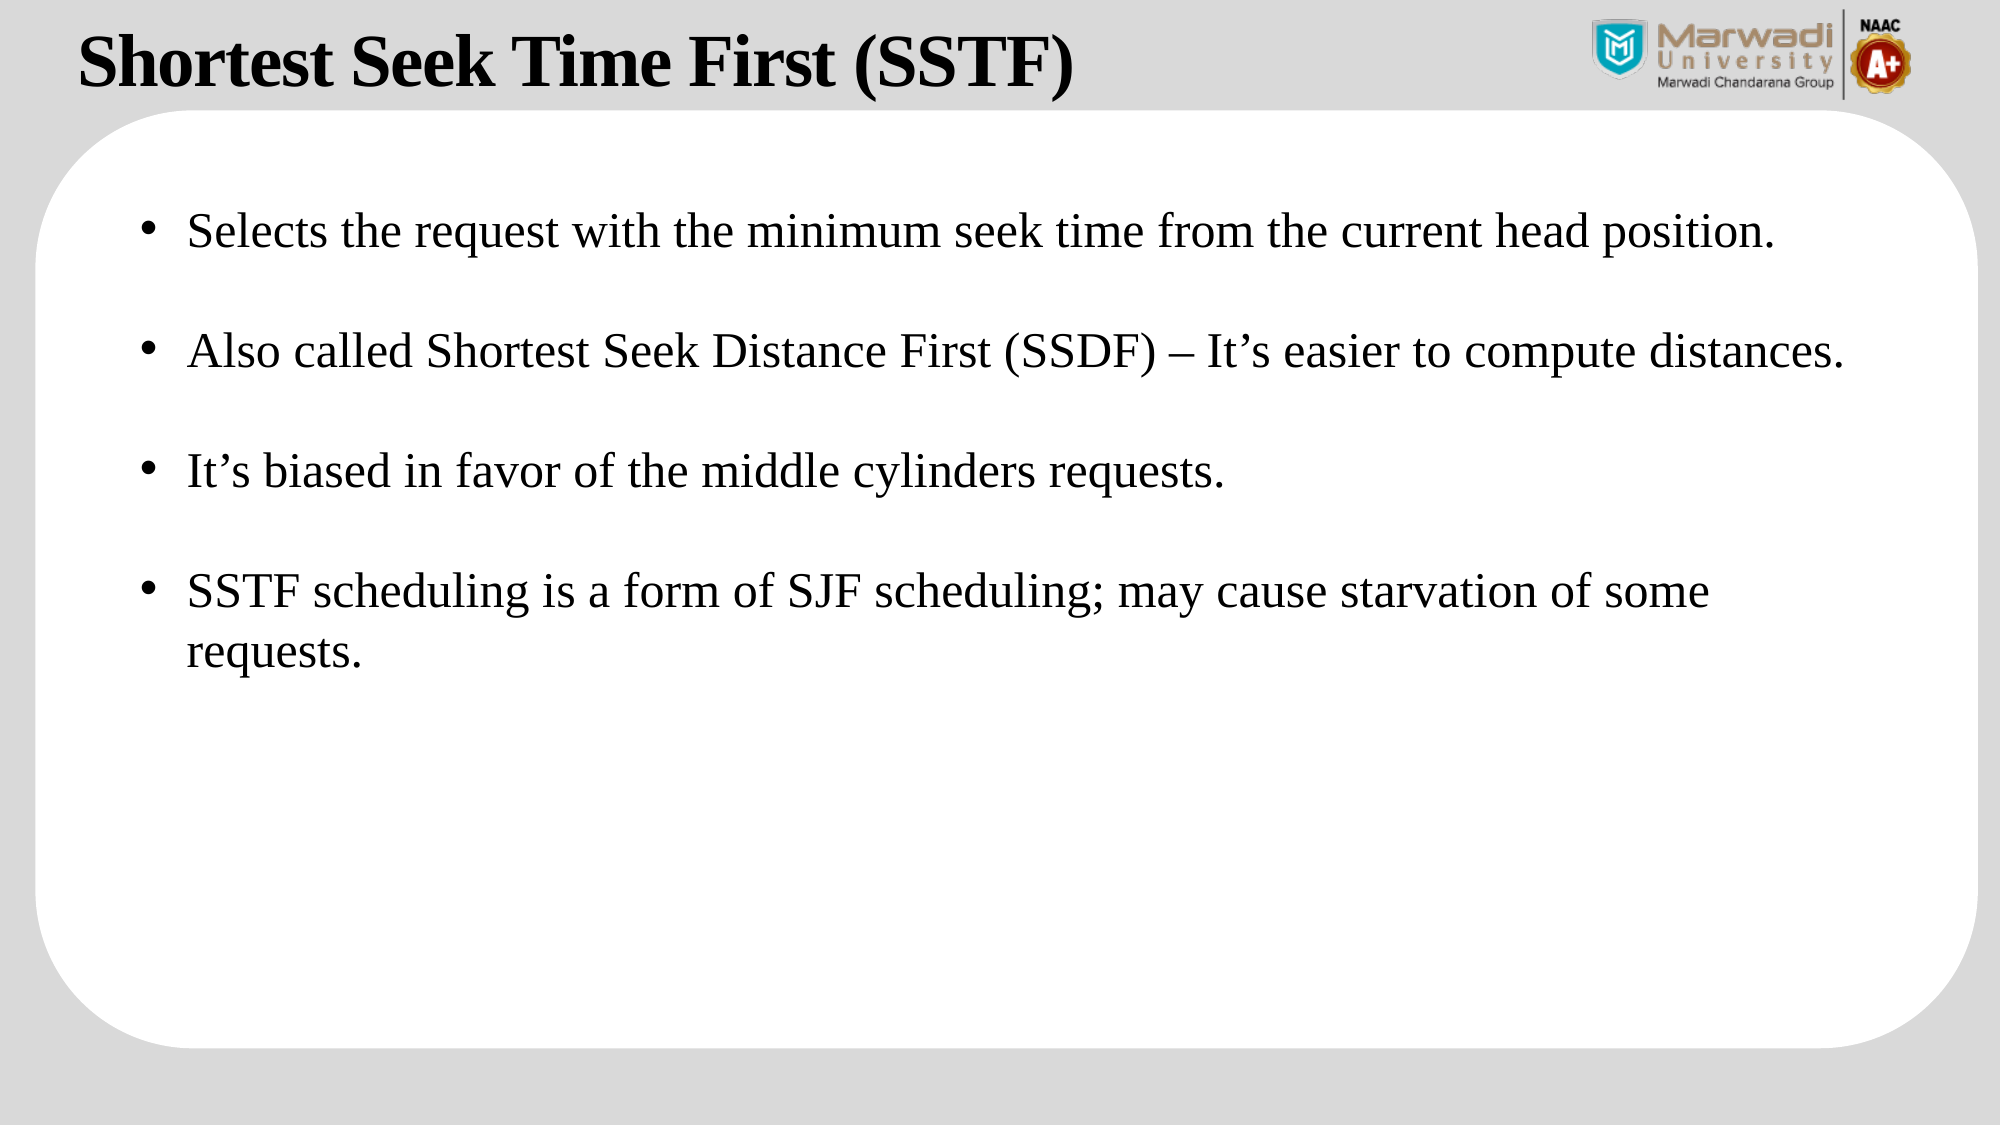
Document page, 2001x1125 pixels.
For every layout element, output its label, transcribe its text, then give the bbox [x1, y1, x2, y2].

picture [1575, 0, 1922, 134]
text_box Selects the request with the minimum seek time from the current head position. Also called Shortest Seek Distance First (SSDF) – It’s easier to compute distances. It’s biased in favor of the middle cylinders requests. SSTF scheduling is a form of SJF scheduling; may cause starvation of some requests. [125, 189, 1900, 685]
text_box Shortest Seek Time First (SSTF) [74, 9, 1393, 102]
